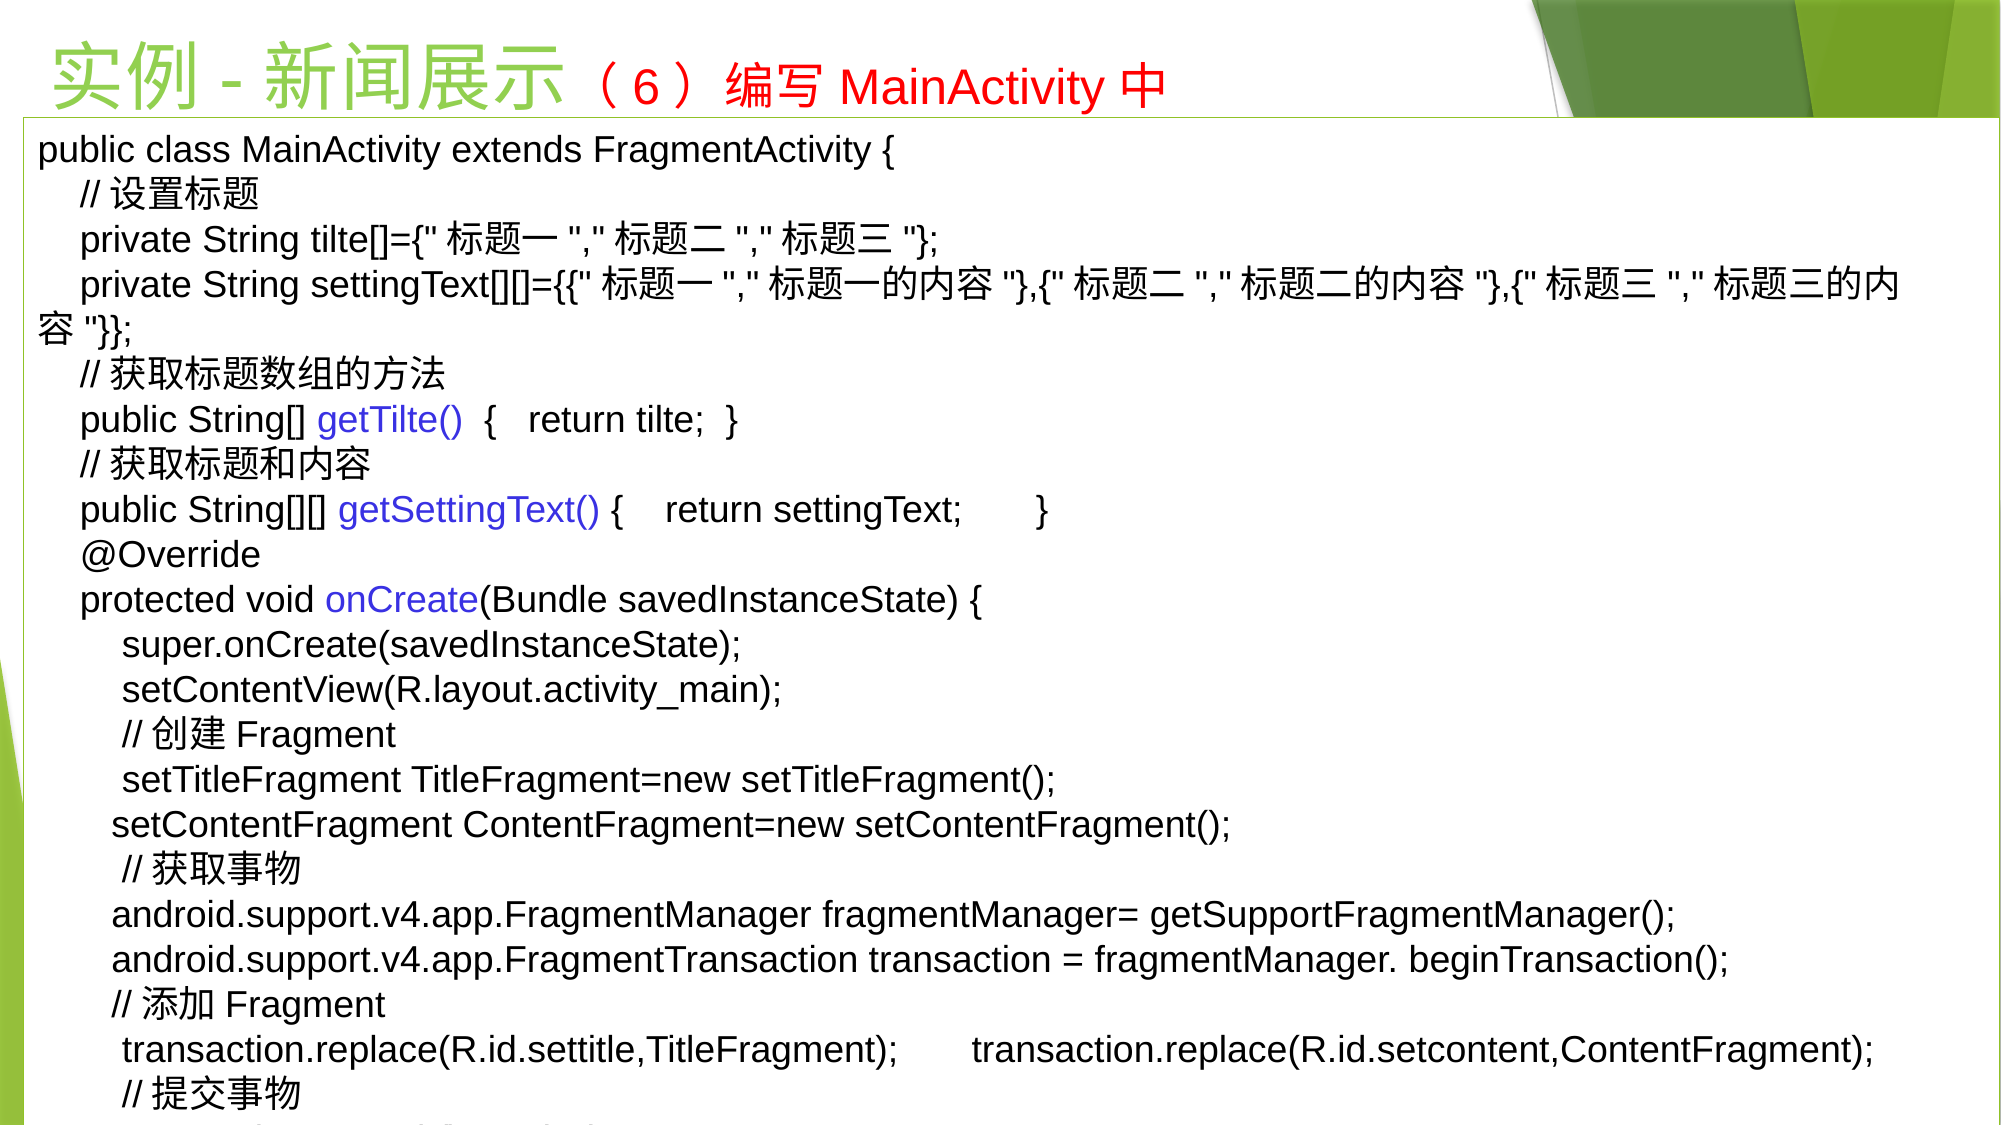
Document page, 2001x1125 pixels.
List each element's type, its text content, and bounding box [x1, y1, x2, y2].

text_box 实例-新闻展示（6）编写MainActivity中代码 [34, 0, 1184, 117]
text_box public class MainActivity extends FragmentActivity { //设置标题 private String tilte[]={"标题一","标题二","标题三"}; private String settingText[][]={{"标题一","标题一的内容"},{"标题二","标题二的内容"},{"标题三","标题三的内容"}}; //获取标题数组的方法 public String[] getTilte() { return tilte; } //获取标题和内容 public String[][] getSettingText() { return settingText; } @Override protected void onCreate(Bundle savedInstanceState) { super.onCreate(savedInstanceState); setContentView(R.layout.activity_main); //创建Fragment setTitleFragment TitleFragment=new setTitleFragment(); setContentFragment ContentFragment=new setContentFragment(); //获取事物 android.support.v4.app.FragmentManager fragmentManager= getSupportFragmentManager(); android.support.v4.app.FragmentTransaction transaction = fragmentManager. beginTransaction(); //添加Fragment transaction.replace(R.id.settitle,TitleFragment); transaction.replace(R.id.setcontent,ContentFragment); //提交事物 transaction.commit(); } } [23, 117, 2000, 1125]
